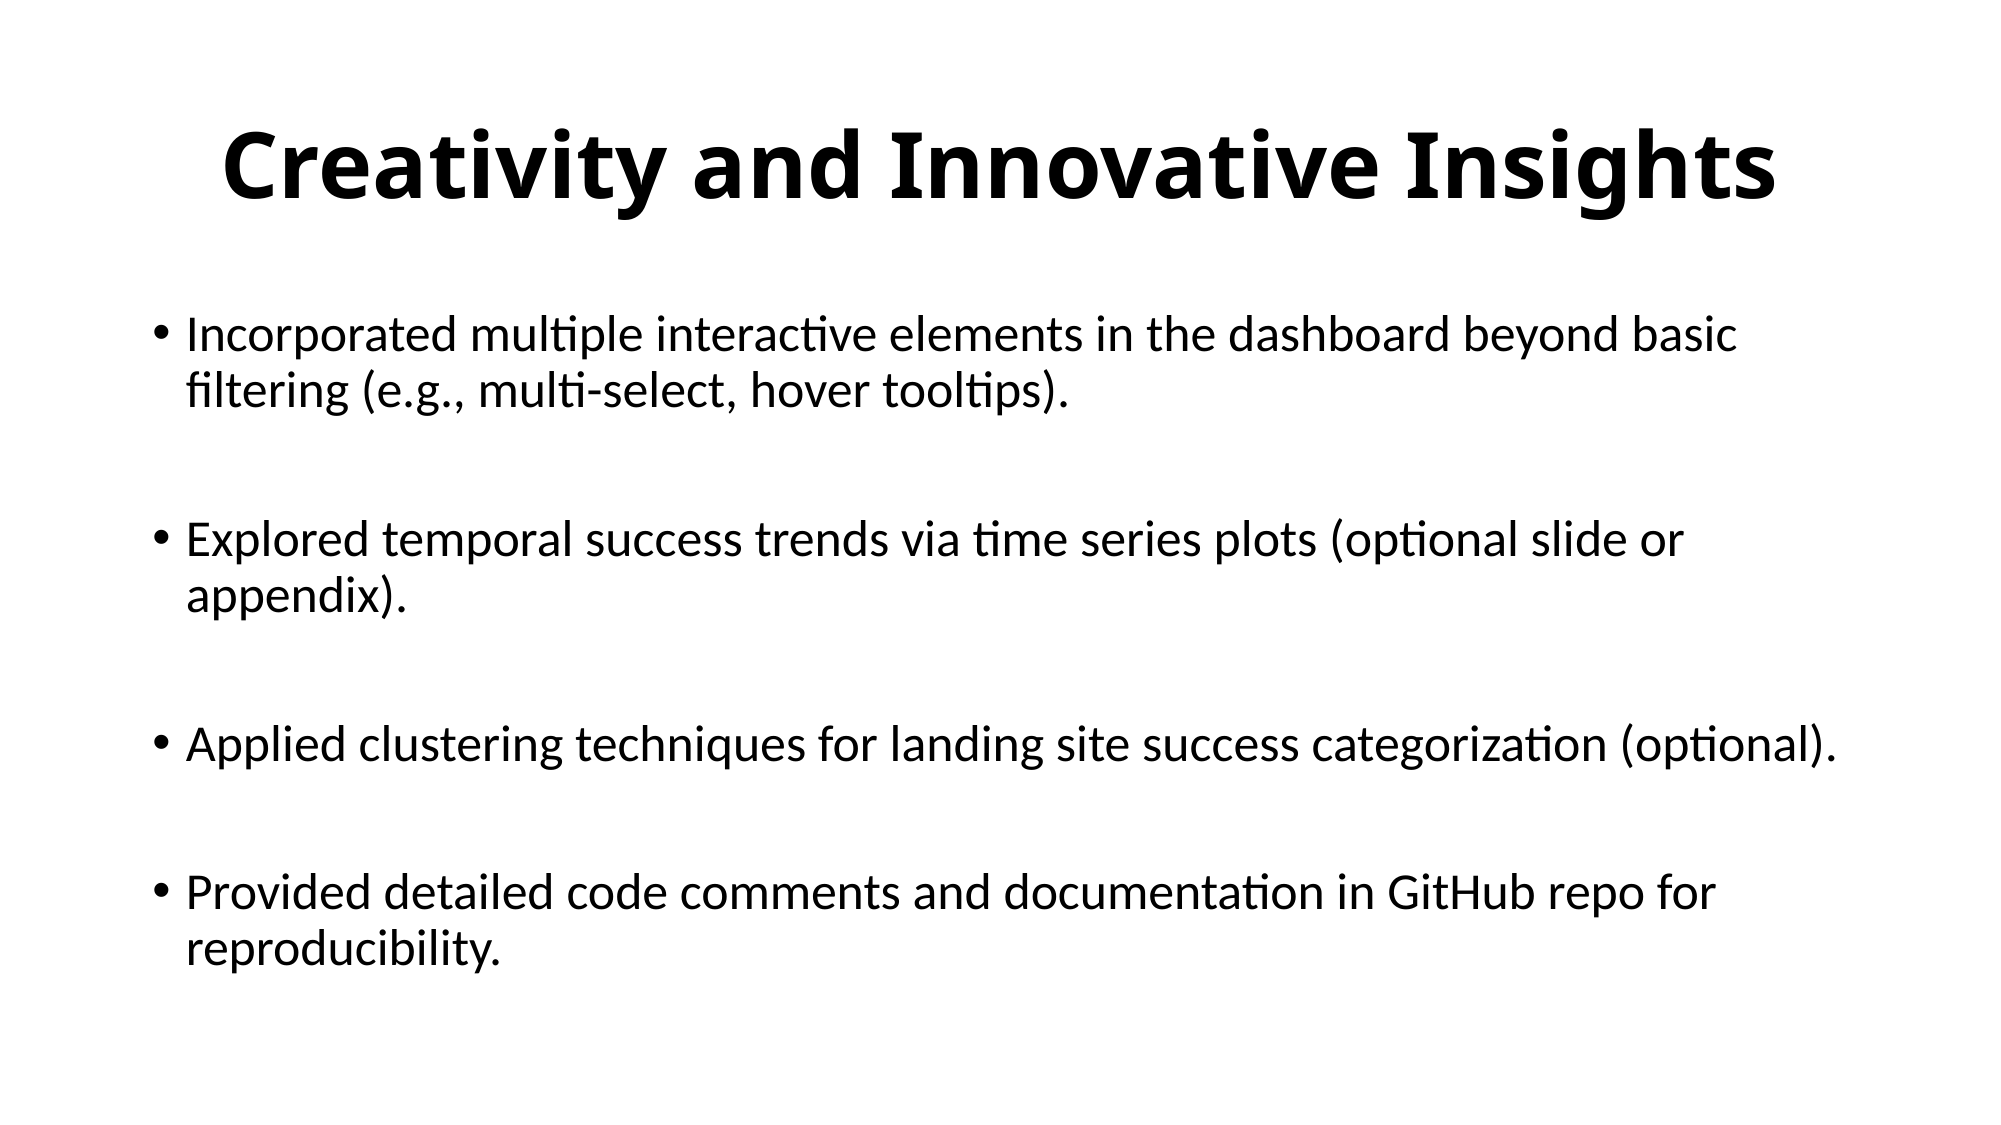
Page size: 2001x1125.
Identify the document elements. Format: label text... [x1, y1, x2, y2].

title Creativity and Innovative Insights [137, 59, 1863, 278]
list Incorporated multiple interactive elements in the dashboard beyond basic filtering (e.g., multi-select, hover tooltips). Explored temporal success trends via time series plots (optional slide or appendix). Applied clustering techniques for landing site success categorization (optional). Provided detailed code comments and documentation in GitHub repo for reproducibility. [137, 299, 1863, 1014]
